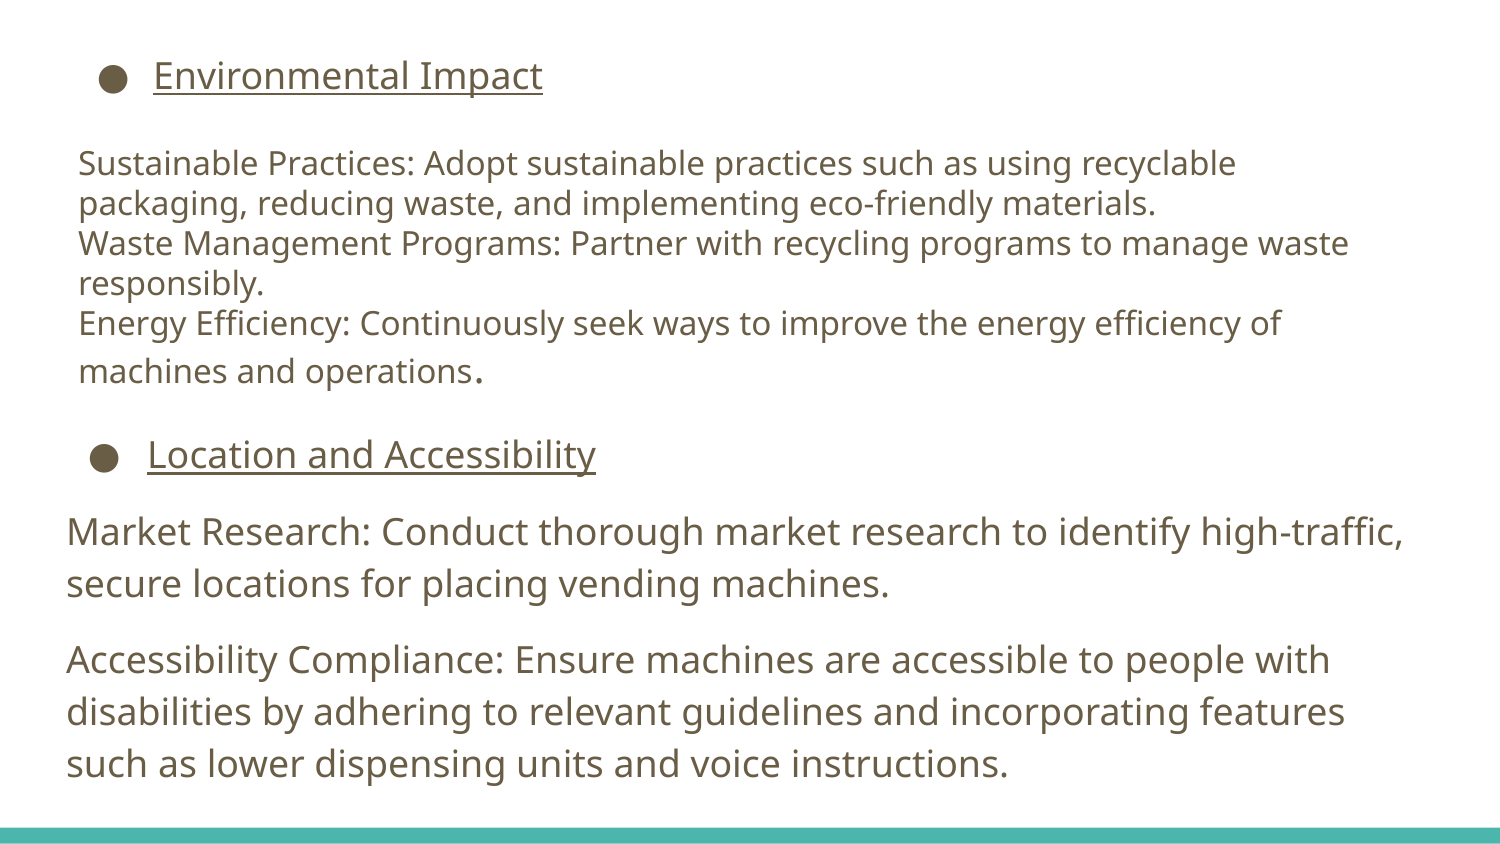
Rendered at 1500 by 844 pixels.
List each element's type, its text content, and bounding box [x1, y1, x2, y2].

list Location and Accessibility Market Research: Conduct thorough market research to identify high-traffic, secure locations for placing vending machines. Accessibility Compliance: Ensure machines are accessible to people with disabilities by adhering to relevant guidelines and incorporating features such as lower dispensing units and voice instructions. [51, 409, 1449, 804]
text_box Environmental Impact Sustainable Practices: Adopt sustainable practices such as using recyclable packaging, reducing waste, and implementing eco-friendly materials. Waste Management Programs: Partner with recycling programs to manage waste responsibly. Energy Efficiency: Continuously seek ways to improve the energy efficiency of machines and operations. [63, 37, 1376, 452]
